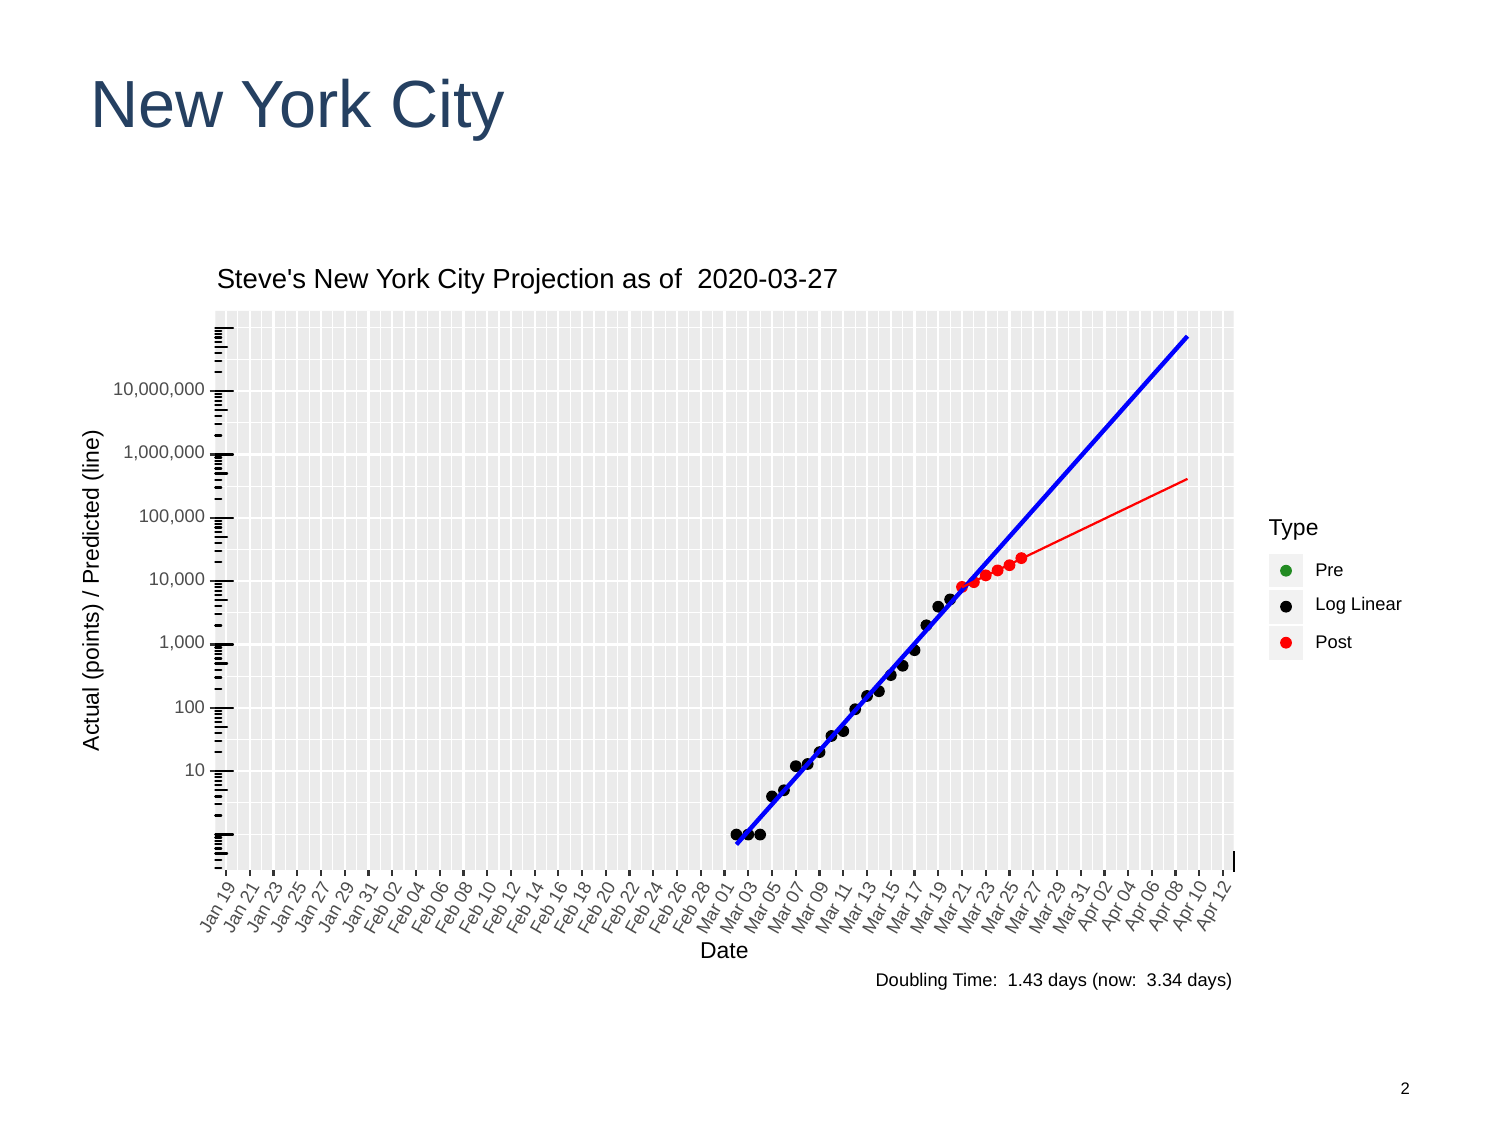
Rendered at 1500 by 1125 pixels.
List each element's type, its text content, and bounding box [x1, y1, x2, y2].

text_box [74, 262, 1426, 1006]
slide_number 2 [1306, 1057, 1425, 1118]
title New York City [75, 7, 1425, 195]
